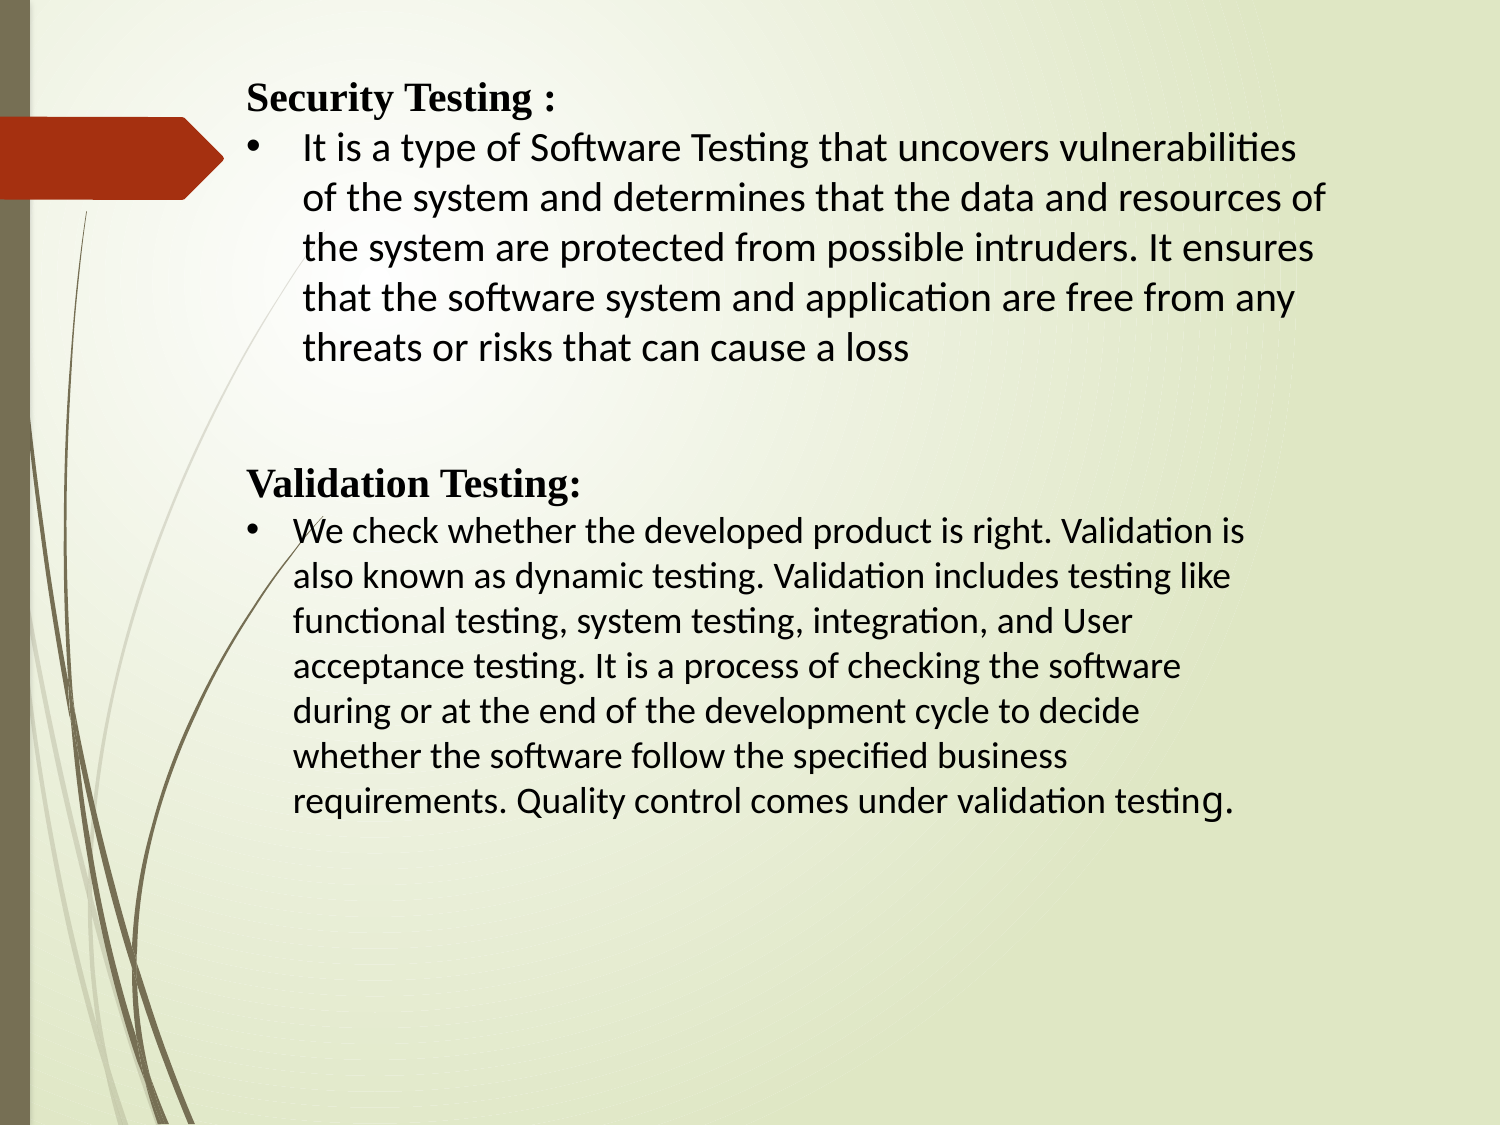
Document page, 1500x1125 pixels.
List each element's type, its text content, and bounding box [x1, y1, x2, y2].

text_box Security Testing : It is a type of Software Testing that uncovers vulnerabilities of the system and determines that the data and resources of the system are protected from possible intruders. It ensures that the software system and application are free from any threats or risks that can cause a loss [231, 62, 1344, 378]
text_box Validation Testing: We check whether the developed product is right. Validation is also known as dynamic testing. Validation includes testing like functional testing, system testing, integration, and User acceptance testing. It is a process of checking the software during or at the end of the development cycle to decide whether the software follow the specified business requirements. Quality control comes under validation testing. [231, 448, 1269, 829]
